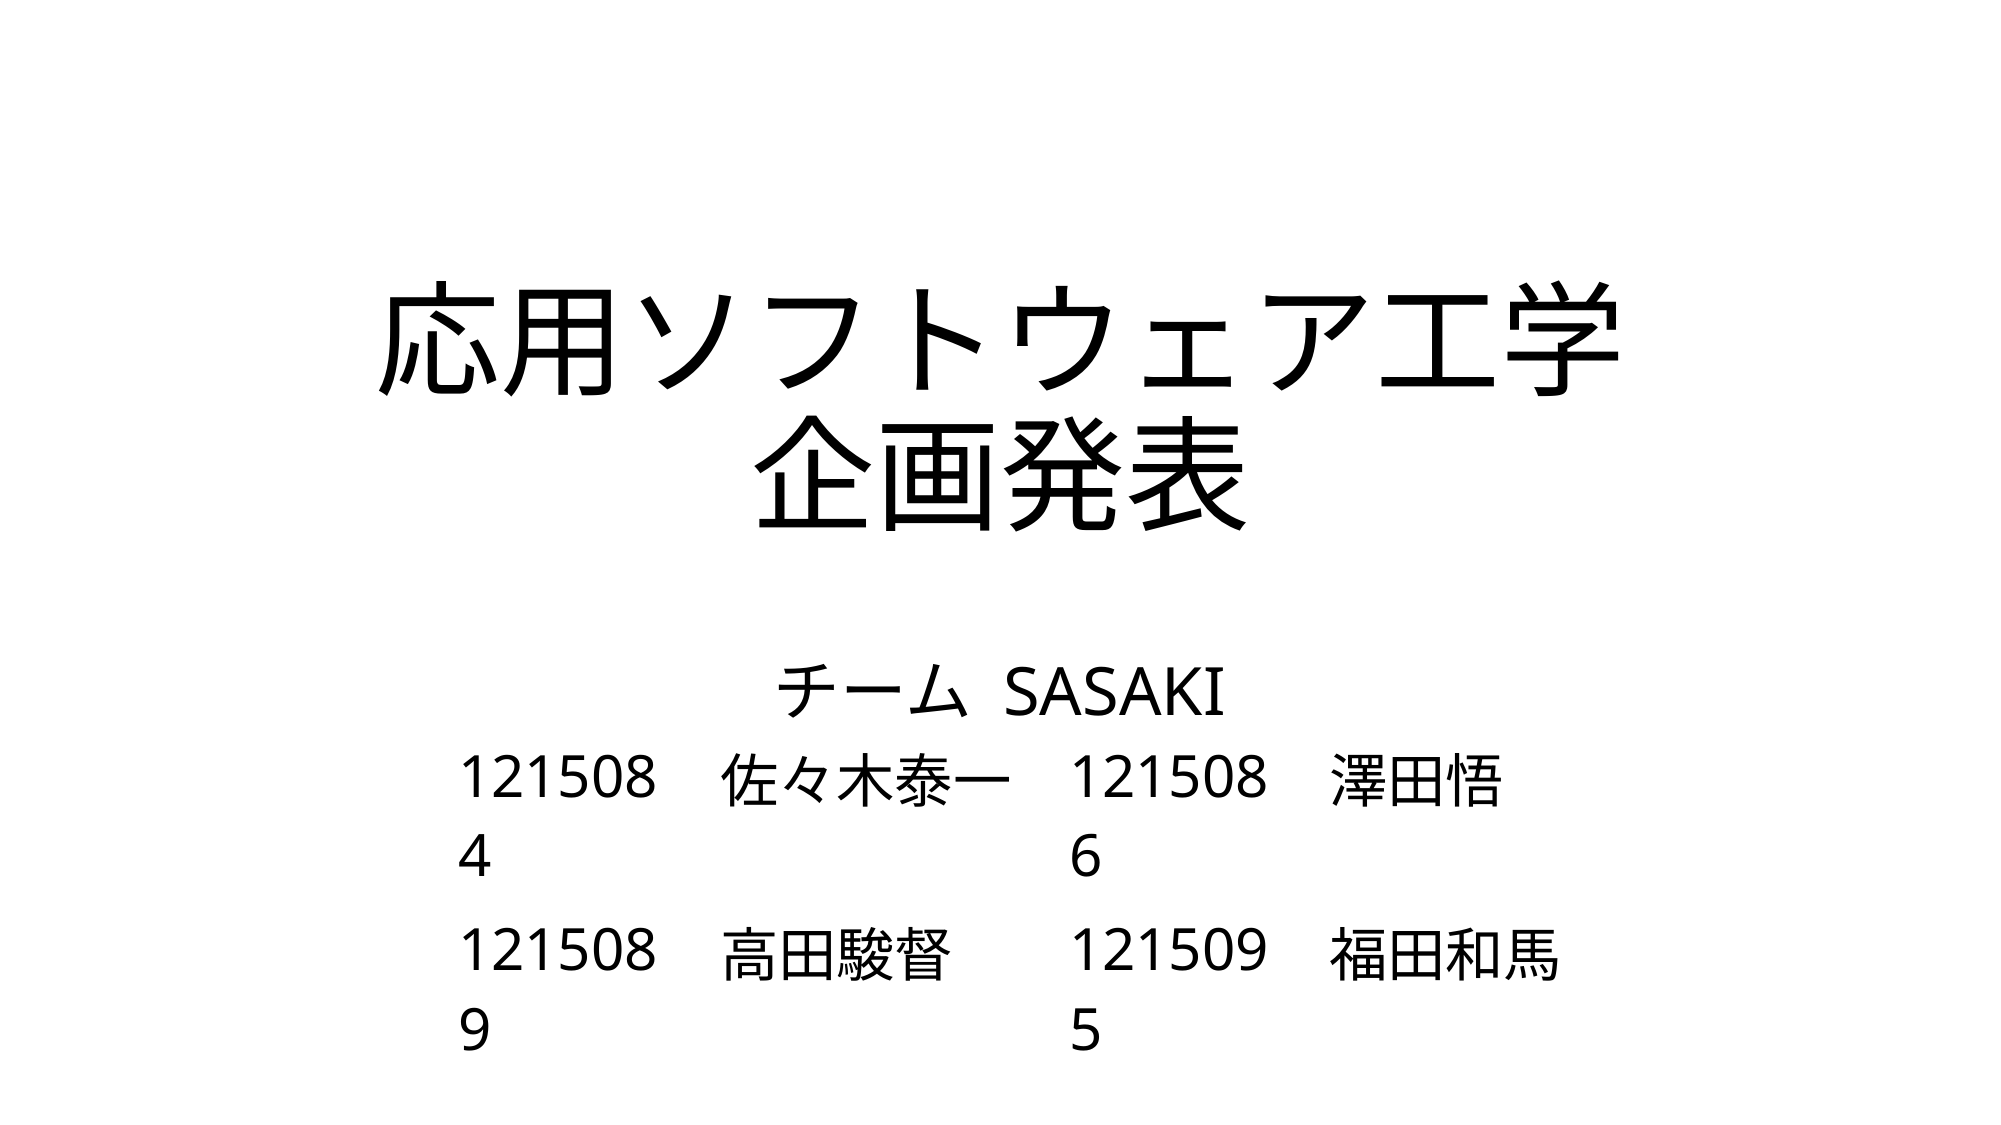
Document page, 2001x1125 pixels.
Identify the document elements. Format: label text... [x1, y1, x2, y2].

table_header 澤田悟 [1314, 728, 1776, 901]
table_header 1215084 [443, 728, 705, 901]
table_header 佐々木泰一 [705, 728, 1054, 901]
table_cell 1215095 [1054, 901, 1314, 1075]
subtitle チーム SASAKI [667, 650, 1333, 728]
table_cell 1215089 [443, 901, 705, 1075]
table_header 1215086 [1054, 728, 1314, 901]
table_cell 高田駿督 [705, 901, 1054, 1075]
table_cell 福田和馬 [1314, 901, 1776, 1075]
title 応用ソフトウェア工学 企画発表 [154, 243, 1846, 557]
